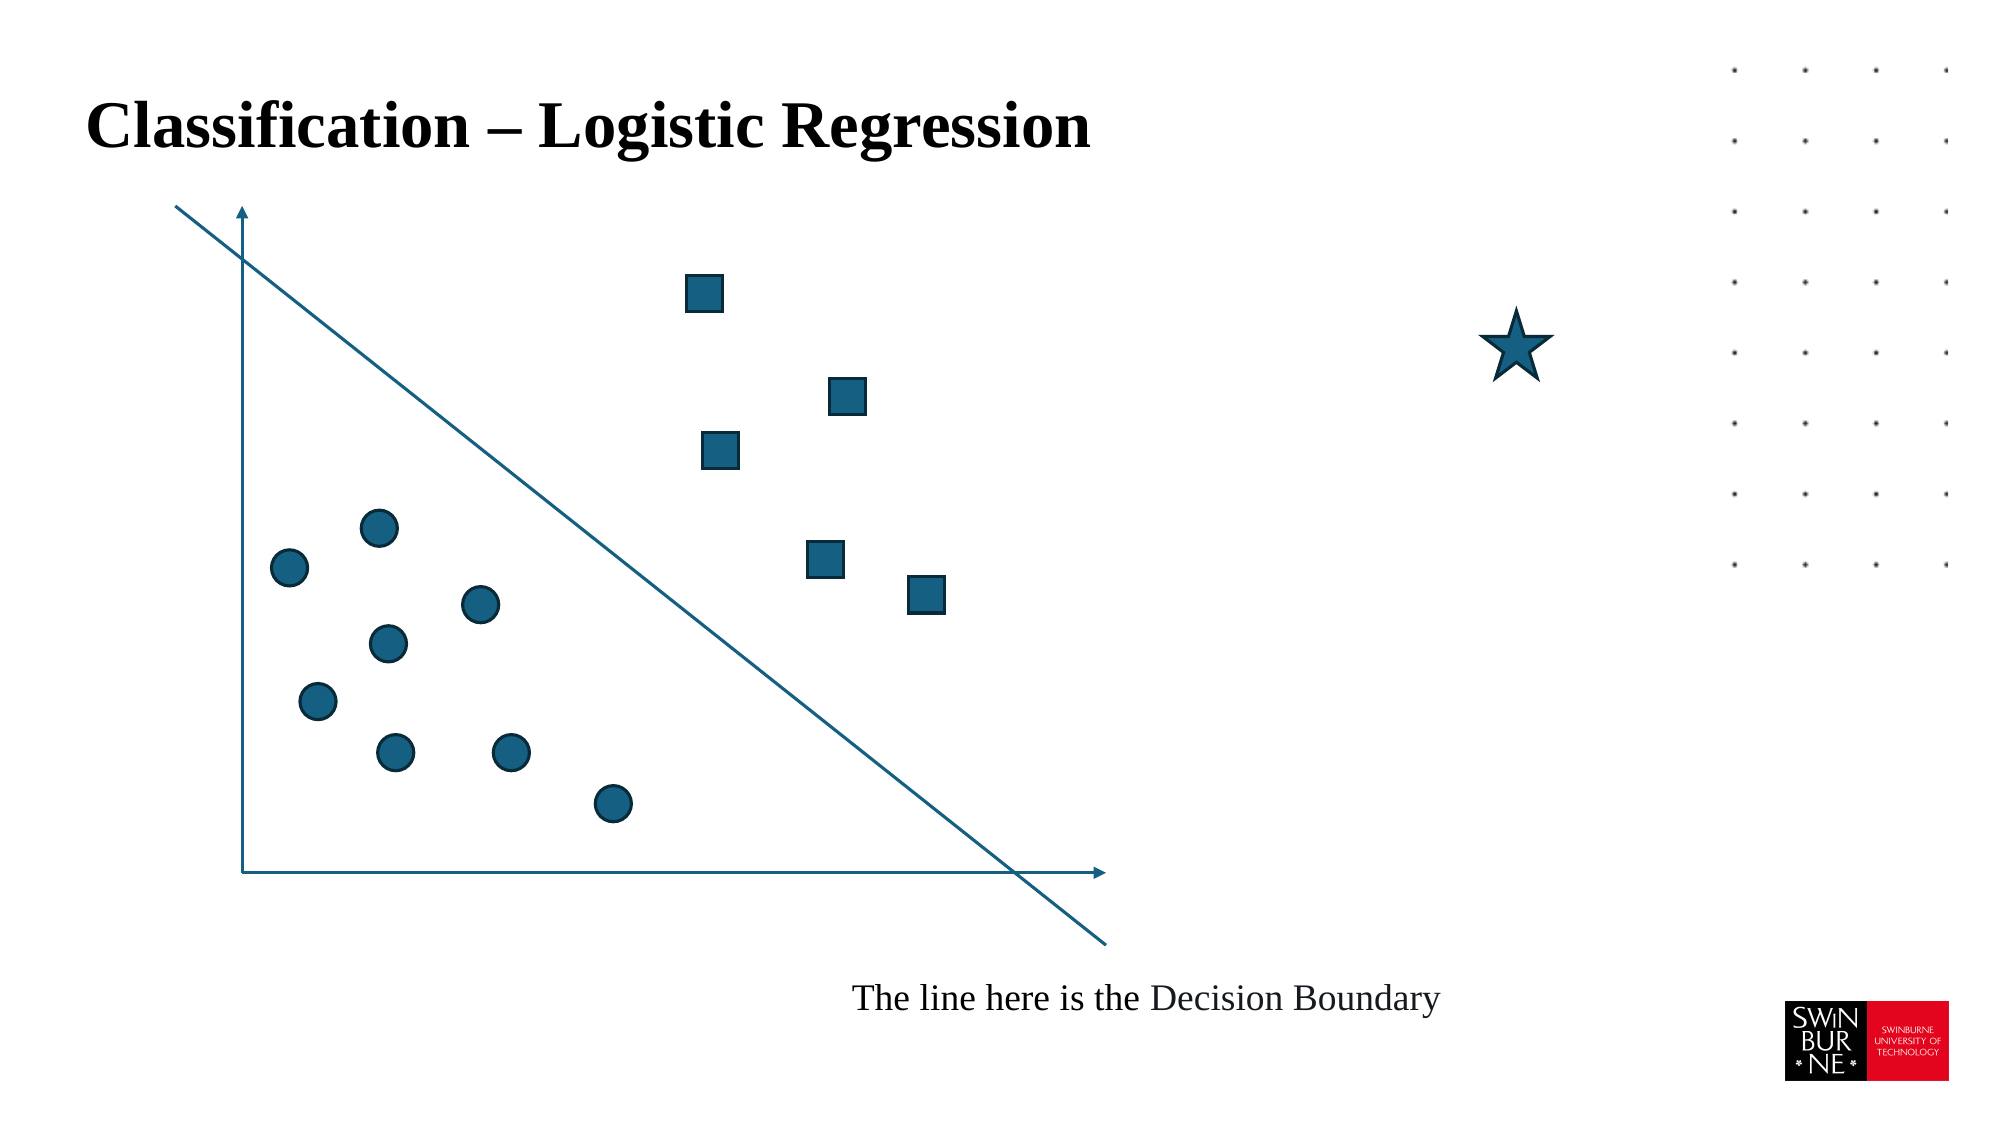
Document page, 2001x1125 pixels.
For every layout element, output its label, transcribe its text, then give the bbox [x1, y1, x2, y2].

picture [1785, 1001, 1949, 1081]
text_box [174, 205, 1107, 946]
text_box The line here is the Decision Boundary [837, 965, 1466, 1026]
title Classification – Logistic Regression [70, 73, 1660, 277]
text_box [1478, 305, 1555, 383]
